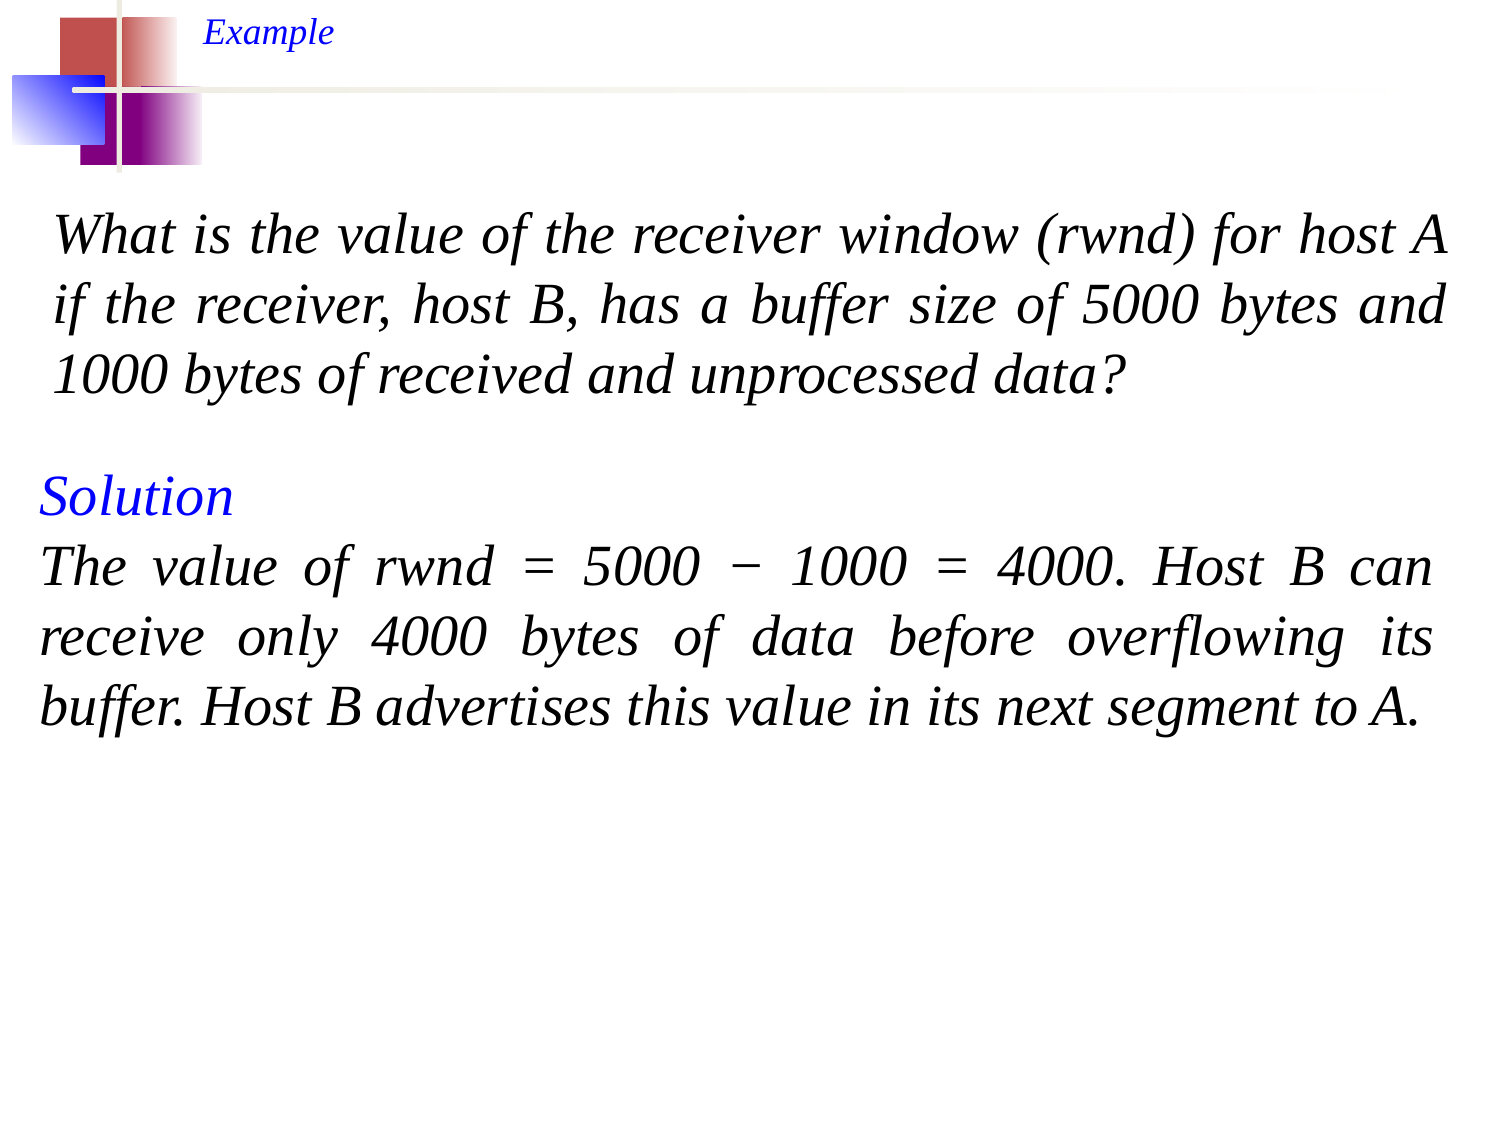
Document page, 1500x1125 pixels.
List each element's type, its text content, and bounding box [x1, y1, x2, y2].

text_box [60, 17, 116, 86]
text_box What is the value of the receiver window (rwnd) for host A if the receiver, host B, has a buffer size of 5000 bytes and 1000 bytes of received and unprocessed data? [37, 187, 1463, 413]
text_box [122, 93, 141, 165]
text_box [116, 0, 122, 87]
text_box Solution The value of rwnd = 5000 − 1000 = 4000. Host B can receive only 4000 bytes of data before overflowing its buffer. Host B advertises this value in its next segment to A. [24, 449, 1450, 745]
text_box [116, 93, 122, 173]
text_box [141, 93, 202, 165]
text_box Example [188, 0, 350, 60]
text_box [12, 75, 105, 145]
text_box [72, 87, 1423, 93]
text_box [122, 17, 177, 86]
text_box [80, 93, 116, 165]
